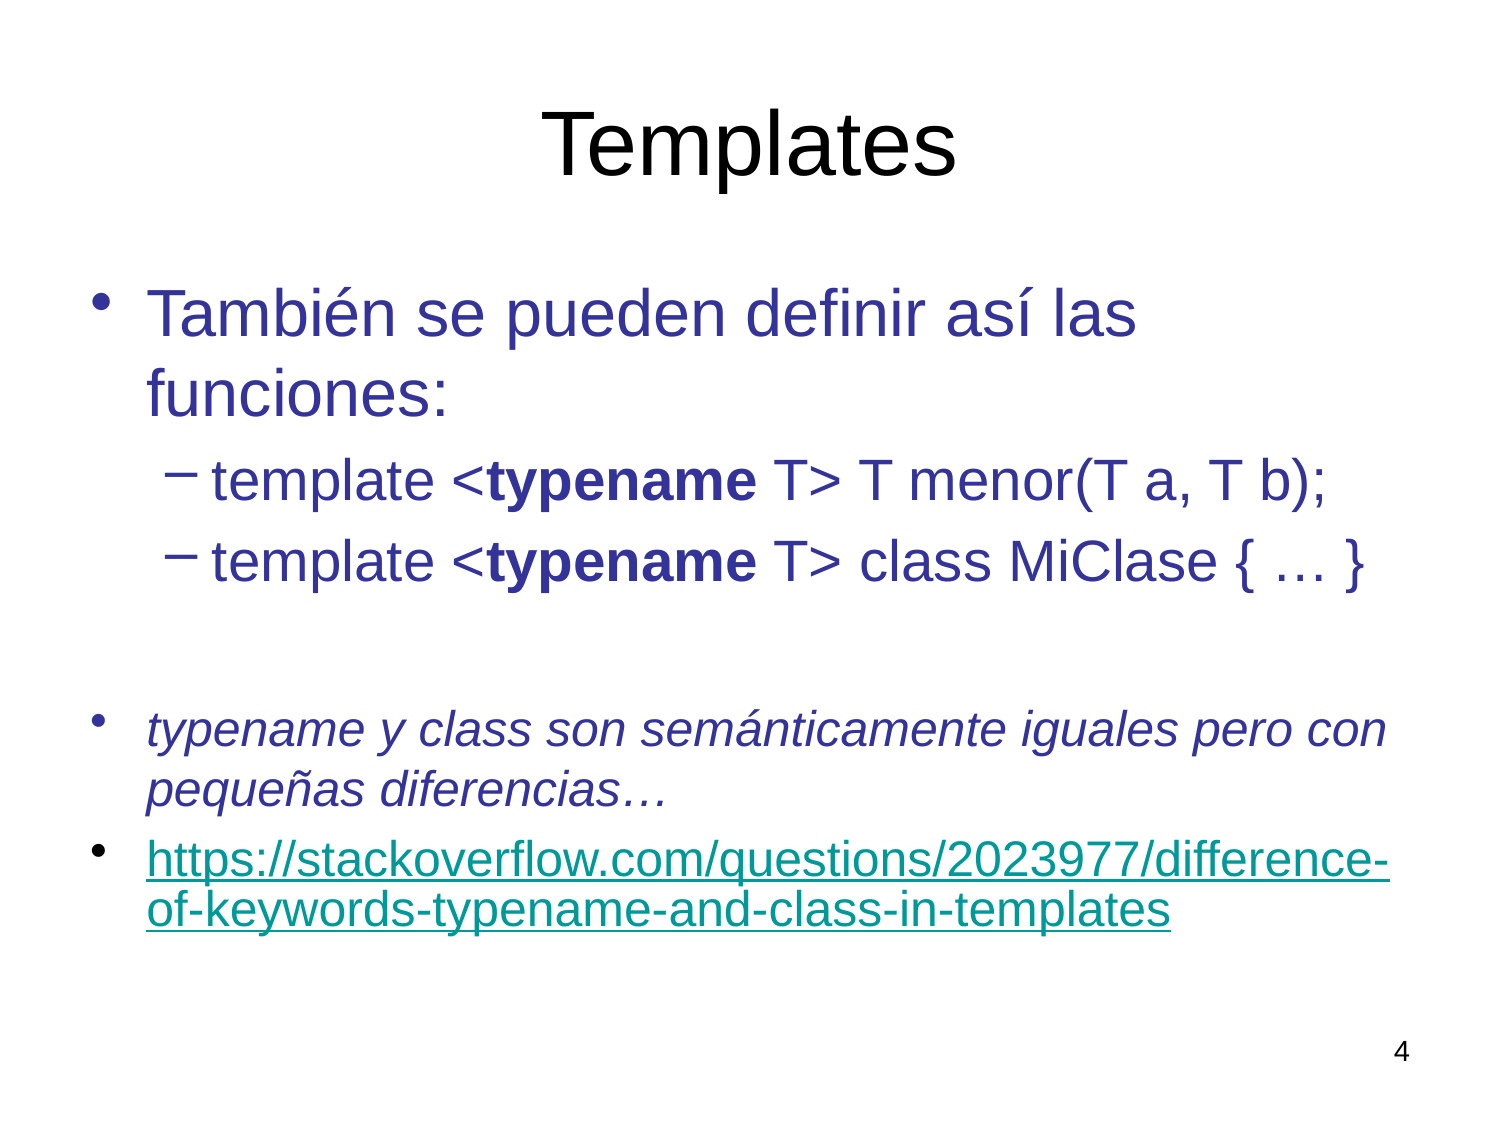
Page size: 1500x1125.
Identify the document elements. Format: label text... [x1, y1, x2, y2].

list También se pueden definir así las funciones: template <typename T> T menor(T a, T b); template <typename T> class MiClase { … } typename y class son semánticamente iguales pero con pequeñas diferencias… https://stackoverflow.com/questions/2023977/difference-of-keywords-typename-and-class-in-templates [74, 262, 1426, 1006]
title Templates [74, 44, 1426, 233]
slide_number 4 [1074, 1024, 1426, 1103]
